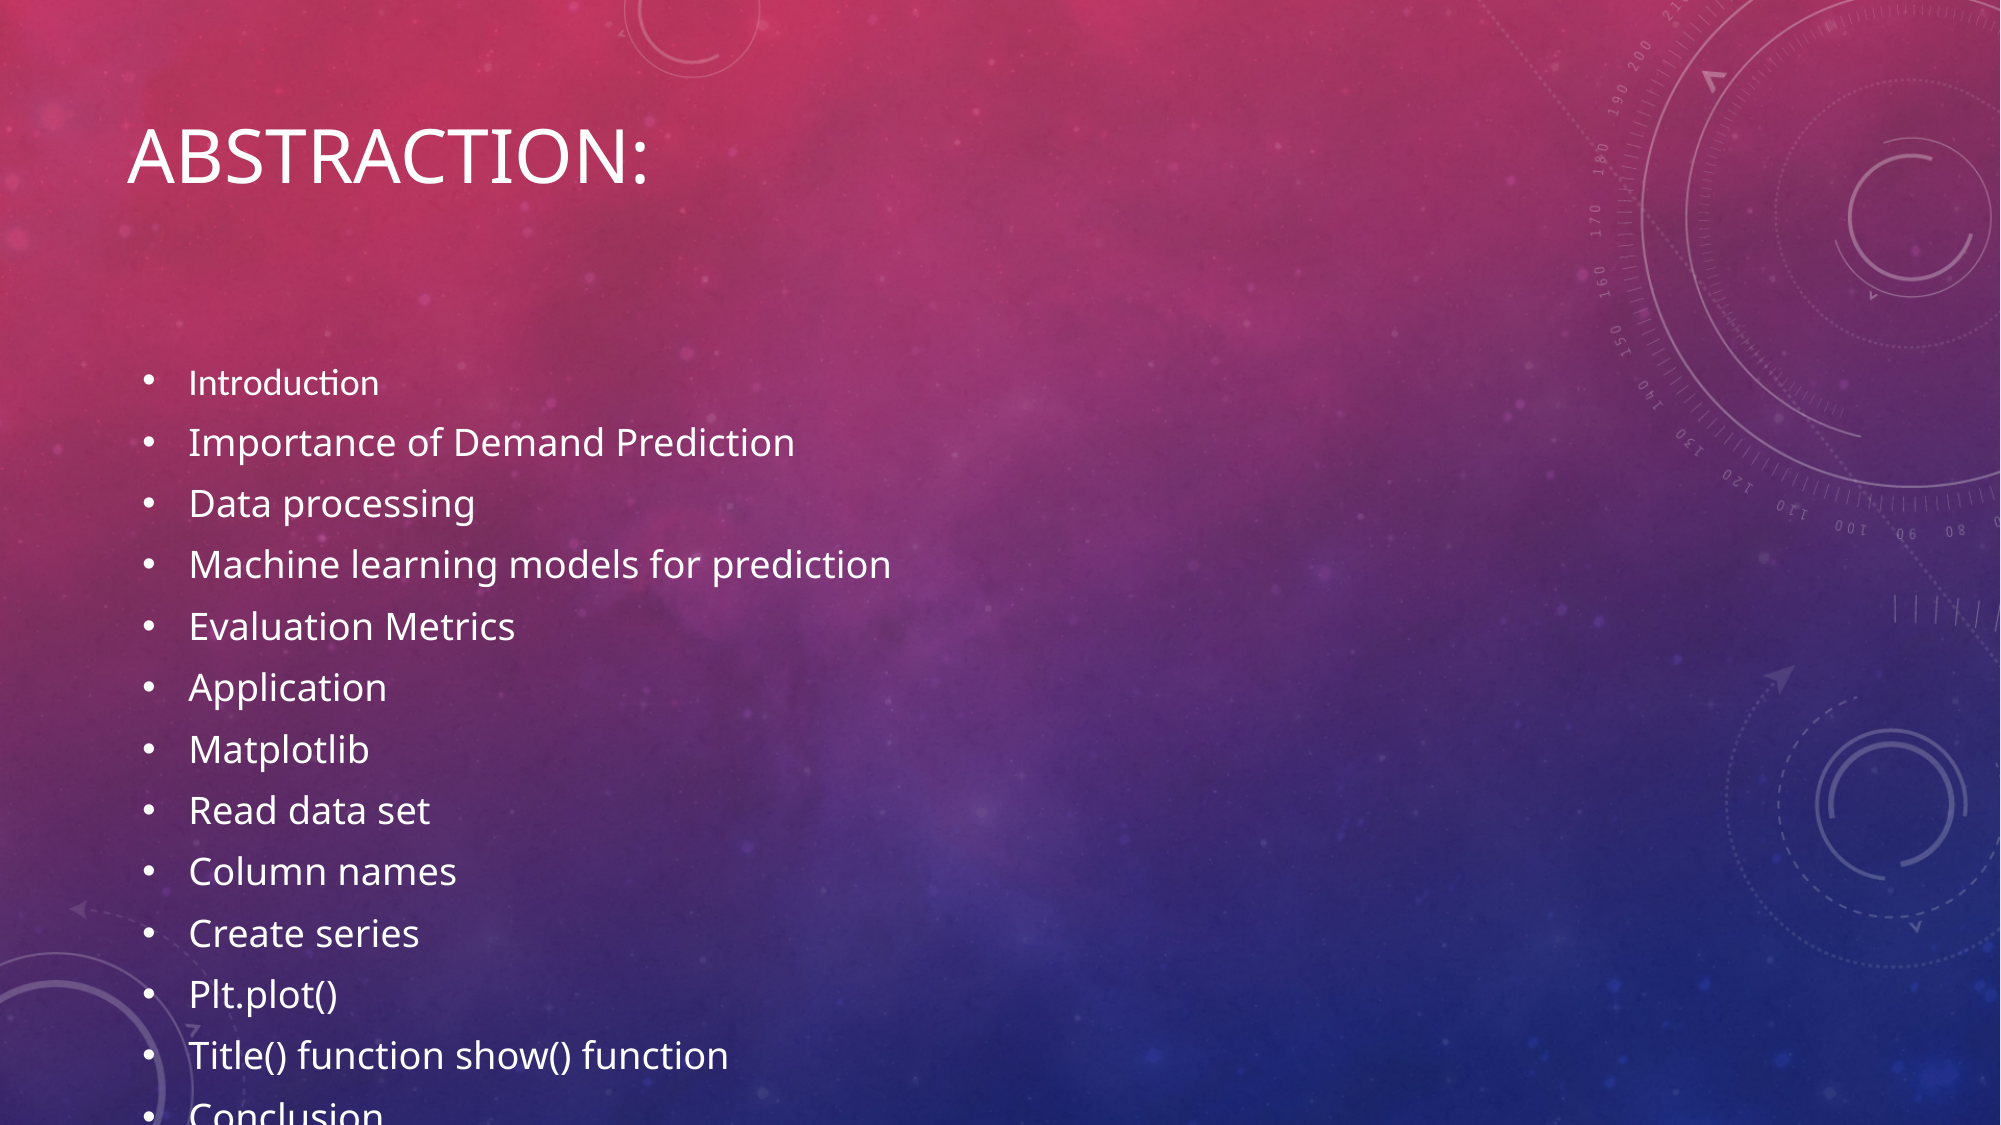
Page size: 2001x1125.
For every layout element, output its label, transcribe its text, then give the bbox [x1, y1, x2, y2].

title ABSTRACTION: [112, 99, 1775, 208]
picture [0, 0, 2001, 1125]
list Introduction Importance of Demand Prediction Data processing Machine learning models for prediction Evaluation Metrics Application Matplotlib Read data set Column names Create series Plt.plot() Title() function show() function Conclusion. [127, 349, 1790, 1125]
